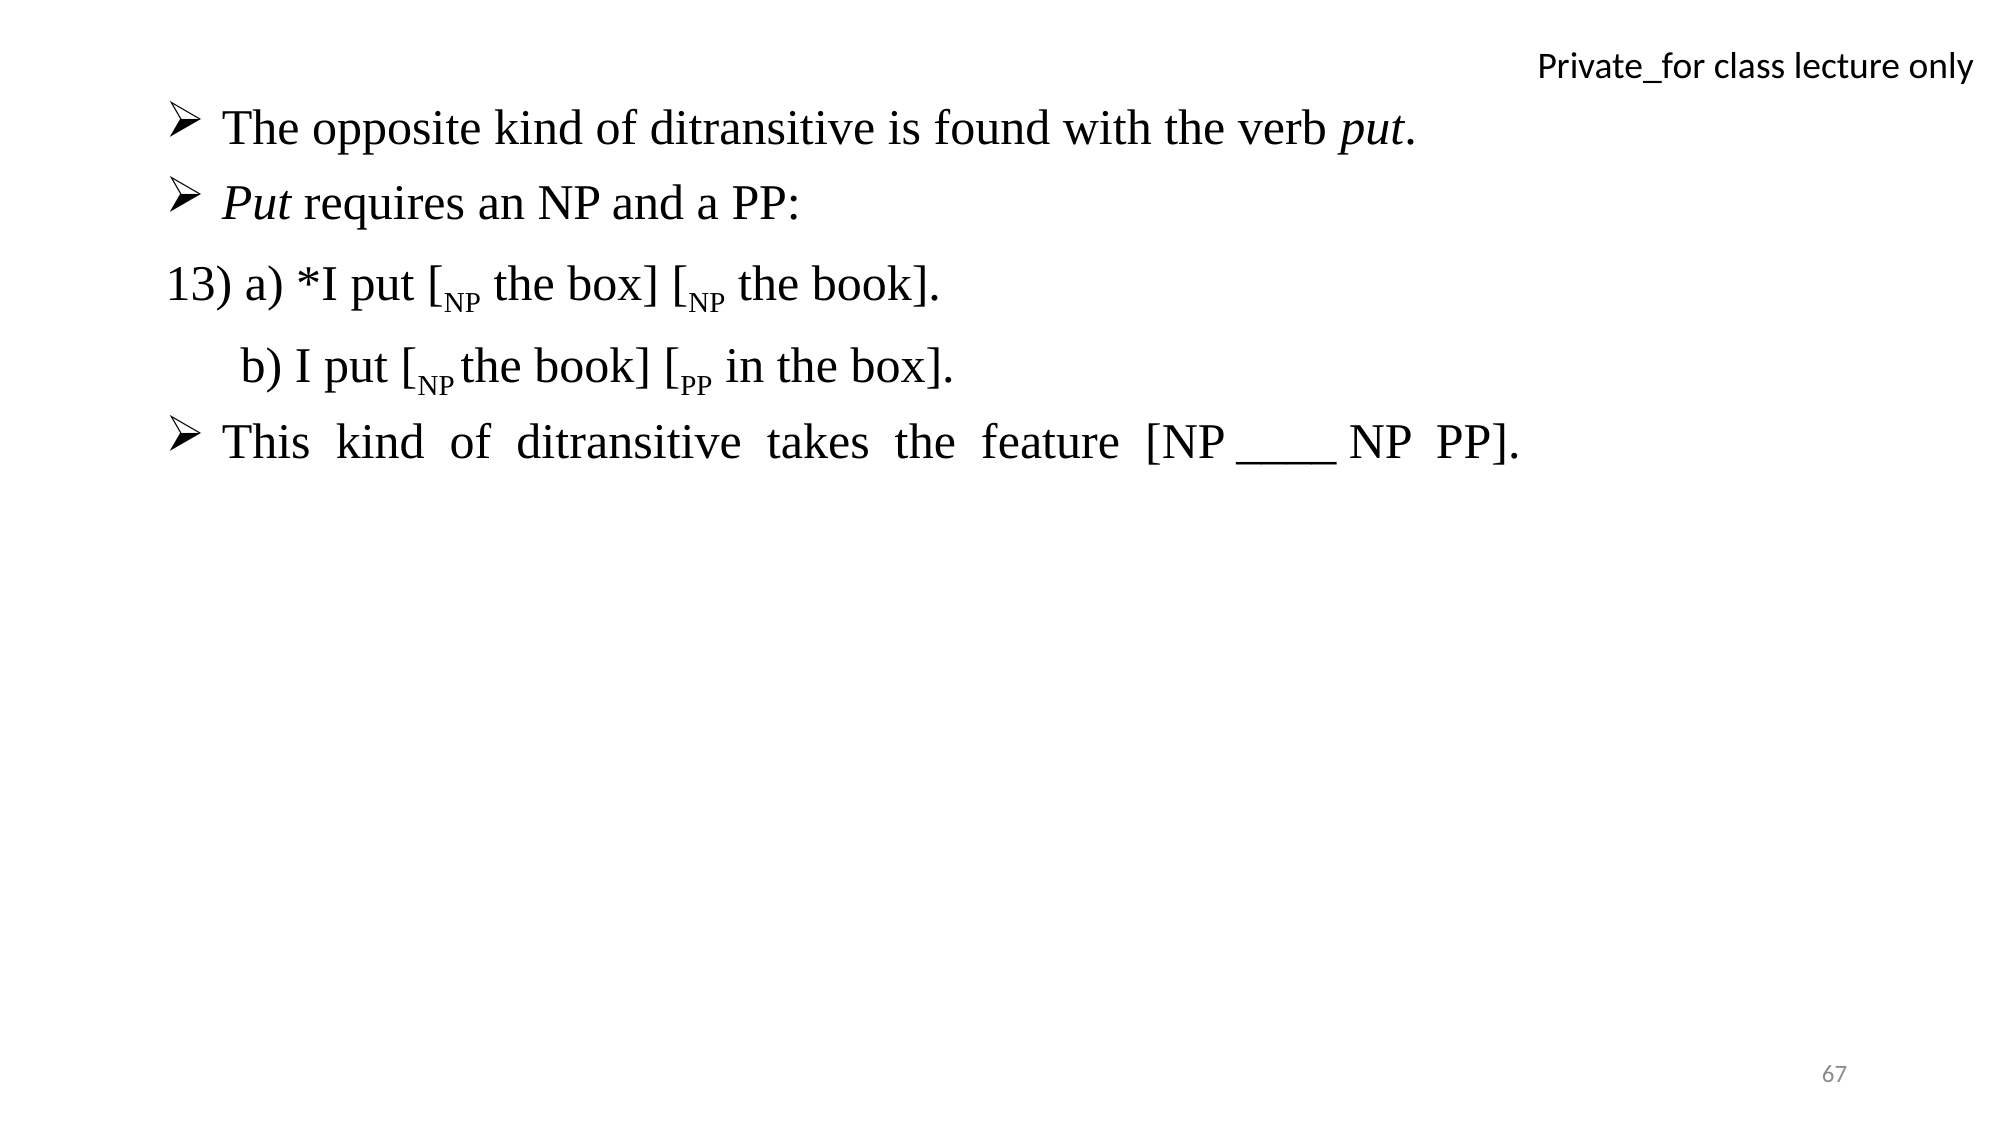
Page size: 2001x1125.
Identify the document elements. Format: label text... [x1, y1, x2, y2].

subtitle The opposite kind of ditransitive is found with the verb put. Put requires an NP and a PP: 13) a) *I put [NP the box] [NP the book]. b) I put [NP the book] [PP in the box]. This kind of ditransitive takes the feature [NP ____ NP PP]. [150, 94, 1972, 945]
slide_number 67 [1412, 1042, 1863, 1103]
